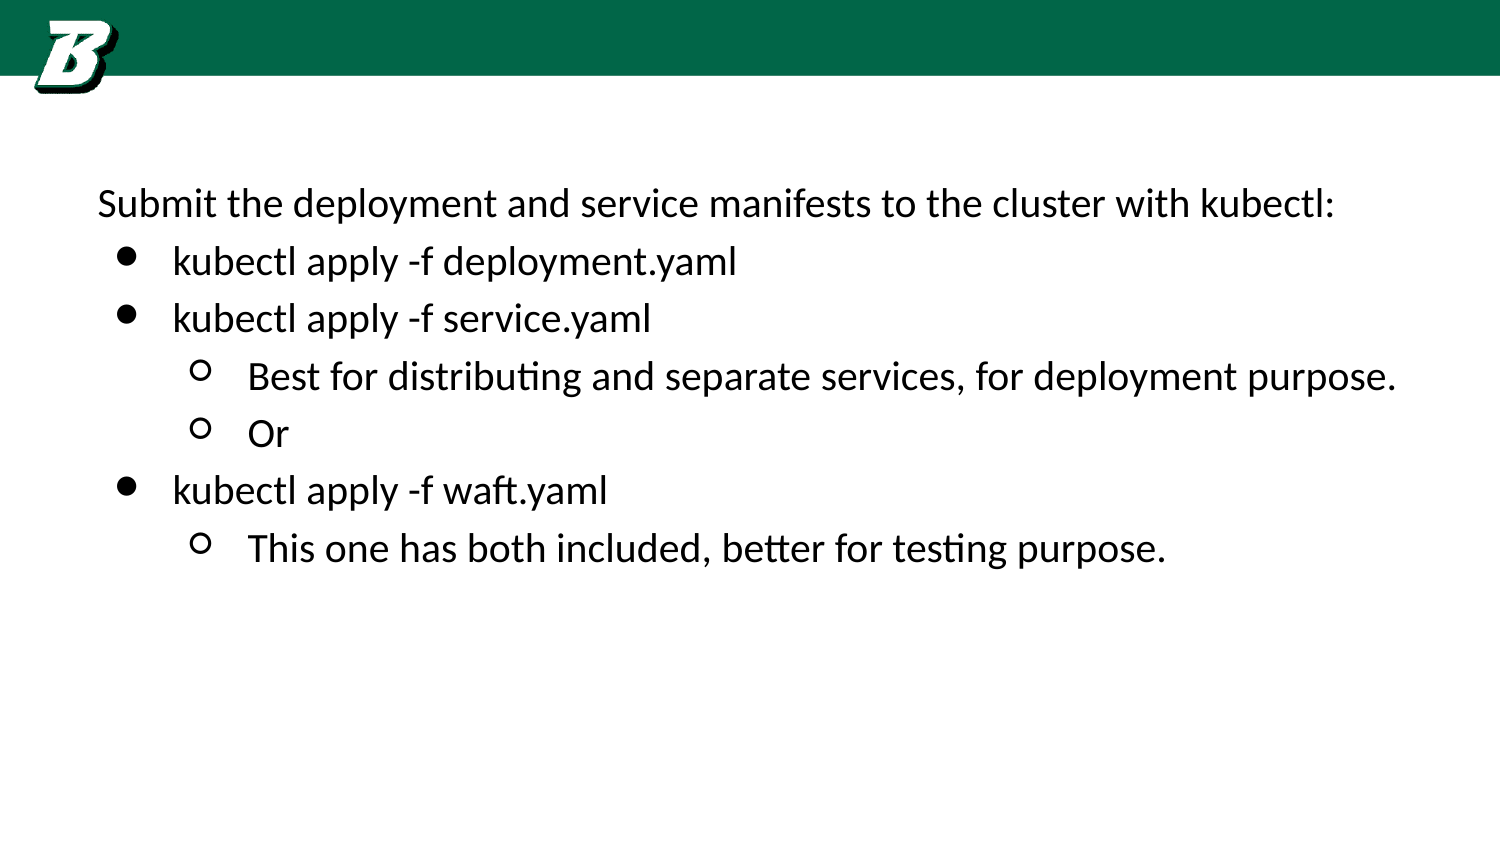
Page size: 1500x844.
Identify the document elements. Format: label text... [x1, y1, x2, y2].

text_box Submit the deployment and service manifests to the cluster with kubectl: kubectl apply -f deployment.yaml kubectl apply -f service.yaml Best for distributing and separate services, for deployment purpose. Or kubectl apply -f waft.yaml This one has both included, better for testing purpose. [82, 153, 1418, 629]
picture [0, 0, 1500, 844]
